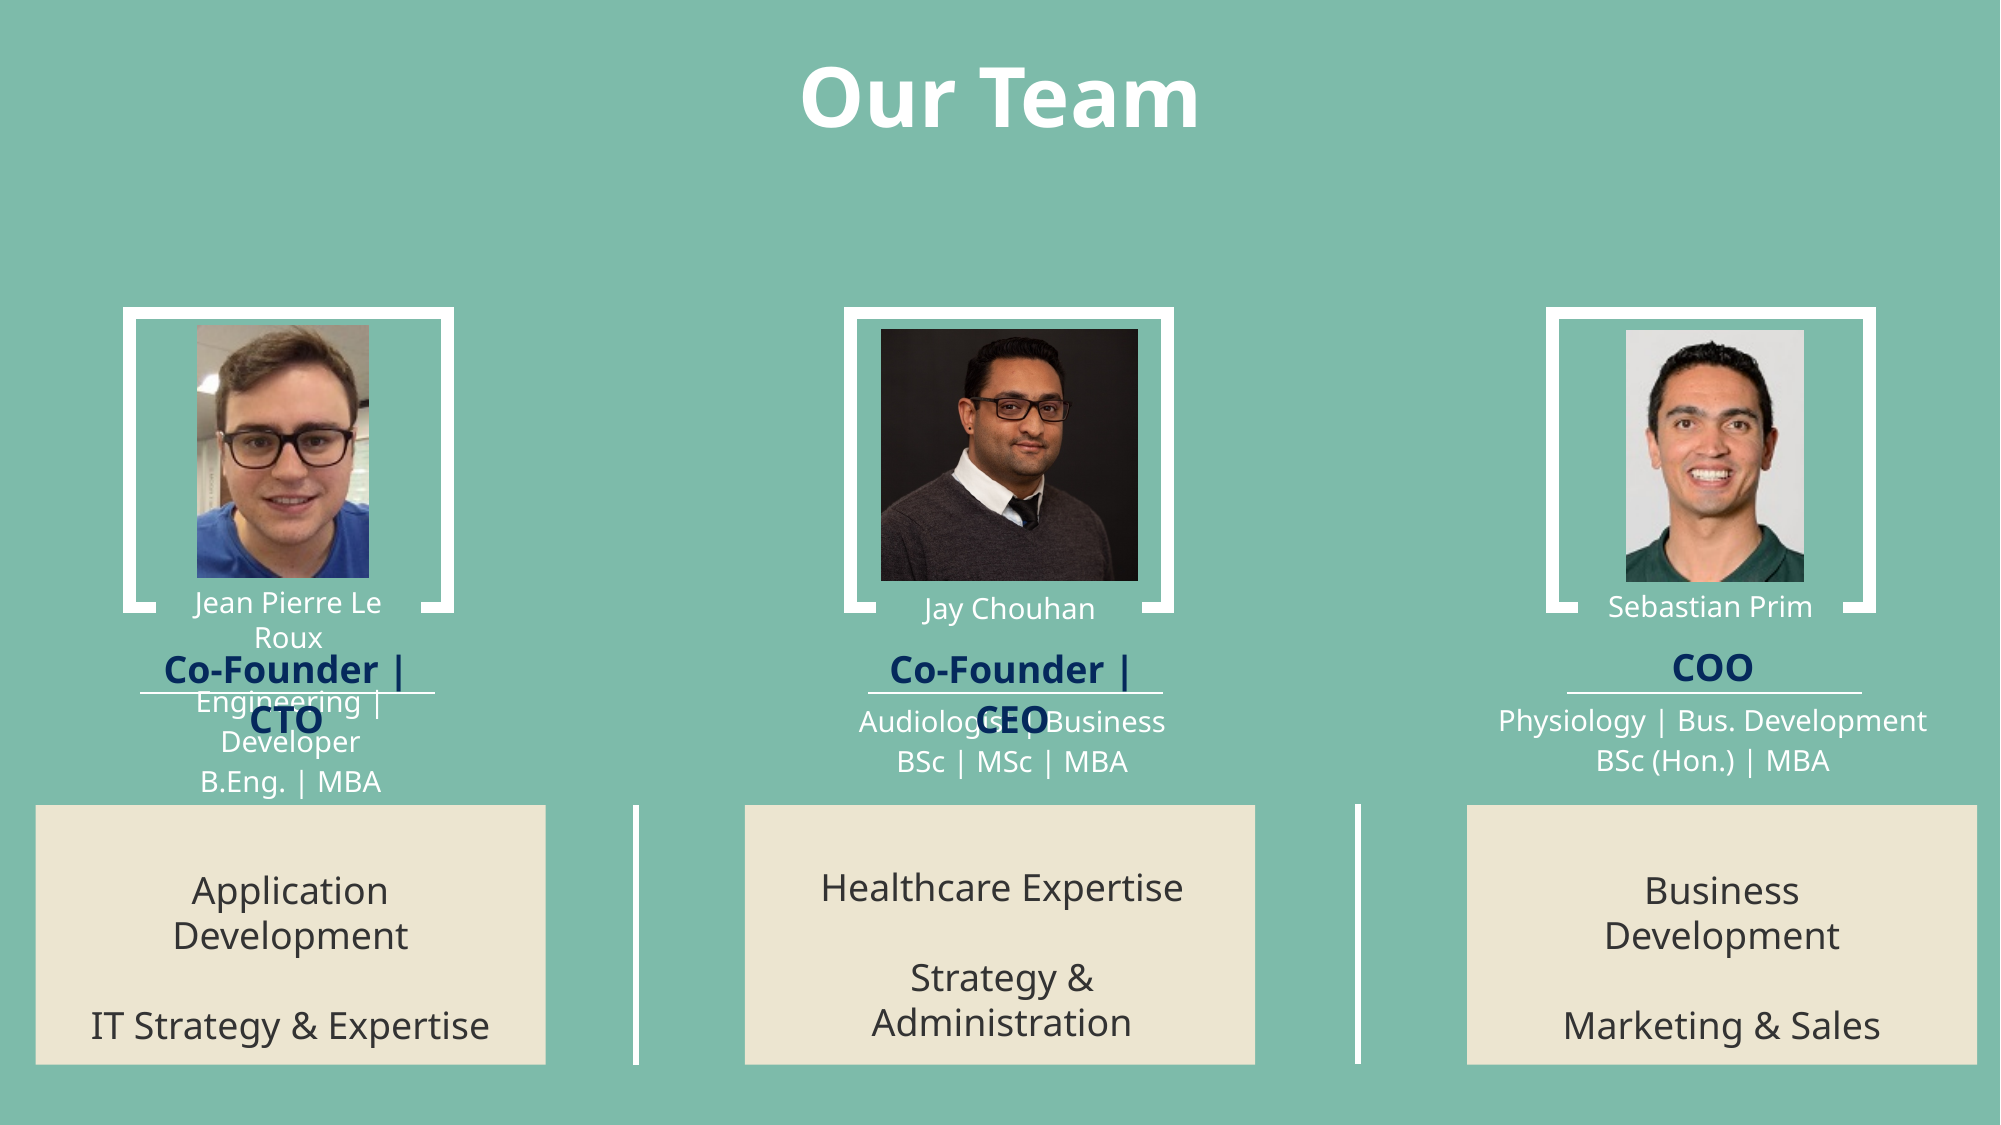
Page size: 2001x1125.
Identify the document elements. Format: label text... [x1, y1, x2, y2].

text_box Engineering | Developer B.Eng. | MBA [125, 706, 456, 771]
picture [880, 329, 1138, 582]
text_box [744, 805, 1256, 1065]
picture [1626, 330, 1804, 582]
text_box [845, 308, 1174, 612]
picture [197, 325, 369, 578]
text_box Physiology | Bus. Development BSc (Hon.) | MBA [1487, 705, 1939, 770]
text_box Co-Founder | CEO [857, 633, 1168, 749]
text_box COO [1588, 631, 1838, 692]
list Our Team [125, 52, 1875, 136]
text_box Jean Pierre Le Roux [143, 576, 434, 633]
text_box [35, 805, 546, 1065]
text_box Jay Chouhan [865, 582, 1156, 633]
text_box [1546, 308, 1875, 612]
text_box Co-Founder | CTO [131, 633, 442, 749]
text_box Healthcare Expertise Strategy & Administration [772, 856, 1233, 1052]
text_box Business Development Marketing & Sales [1515, 859, 1930, 1055]
text_box Audiologist | Business BSc | MSc | MBA [847, 706, 1178, 771]
text_box Sebastian Prim [1565, 580, 1856, 631]
text_box [1467, 805, 1978, 1065]
text_box Application Development IT Strategy & Expertise [65, 859, 517, 1055]
text_box [124, 308, 453, 612]
